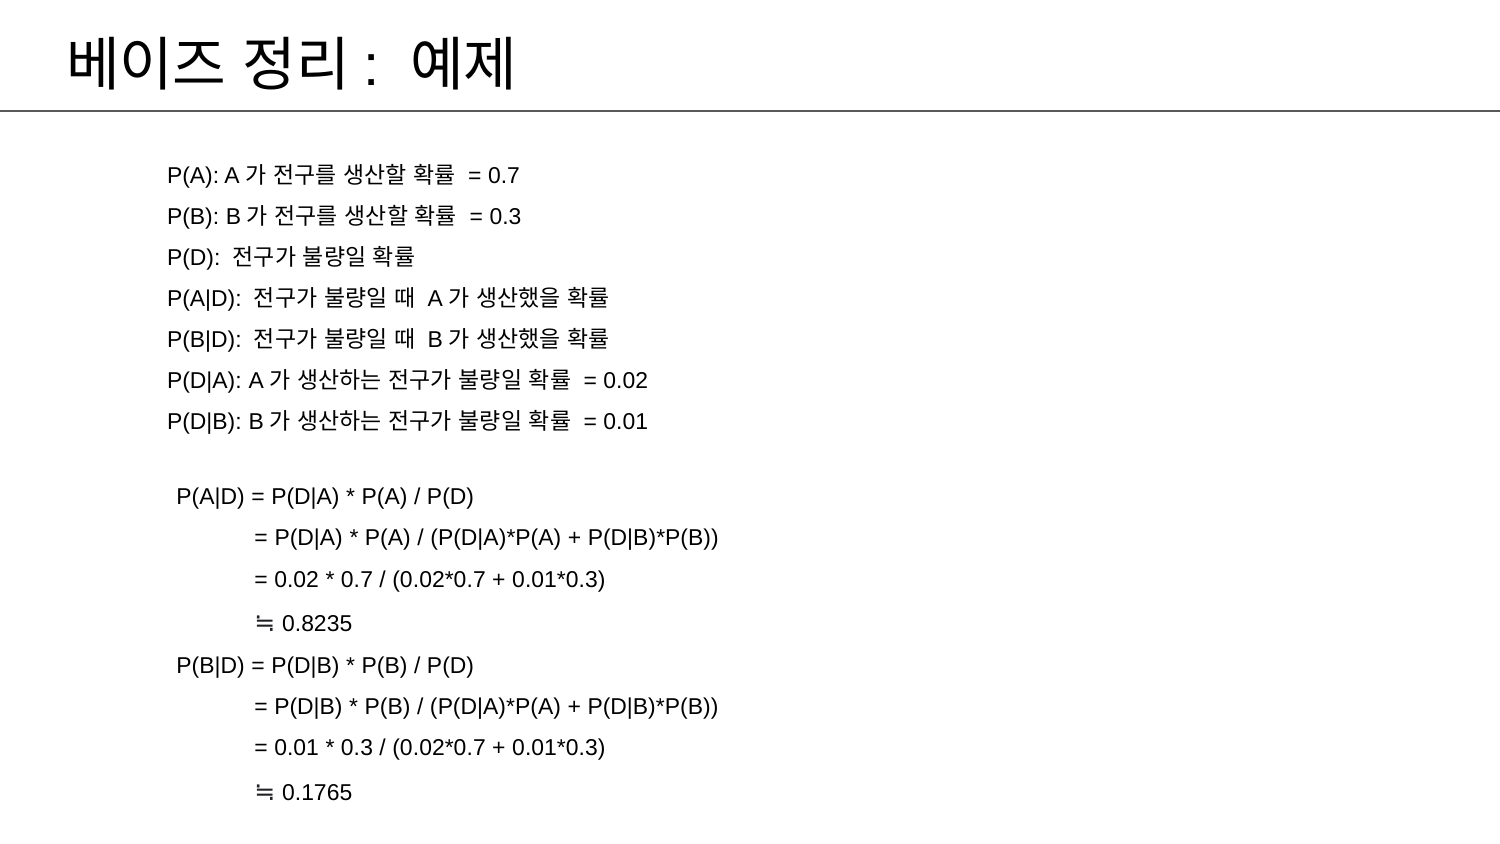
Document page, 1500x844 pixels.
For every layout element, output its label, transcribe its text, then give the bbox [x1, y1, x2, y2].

text_box P(A): A가 전구를 생산할 확률 = 0.7 P(B): B가 전구를 생산할 확률 = 0.3 P(D): 전구가 불량일 확률 P(A|D): 전구가 불량일 때 A가 생산했을 확률 P(B|D): 전구가 불량일 때 B가 생산했을 확률 P(D|A): A가 생산하는 전구가 불량일 확률 = 0.02 P(D|B): B가 생산하는 전구가 불량일 확률 = 0.01 [152, 131, 1231, 432]
text_box P(A|D) = P(D|A) * P(A) / P(D) = P(D|A) * P(A) / (P(D|A)*P(A) + P(D|B)*P(B)) = 0.02 * 0.7 / (0.02*0.7 + 0.01*0.3) ≒ 0.8235 P(B|D) = P(D|B) * P(B) / P(D) = P(D|B) * P(B) / (P(D|A)*P(A) + P(D|B)*P(B)) = 0.01 * 0.3 / (0.02*0.7 + 0.01*0.3) ≒ 0.1765 [161, 453, 1240, 804]
title 베이즈 정리: 예제 [51, 12, 1449, 107]
